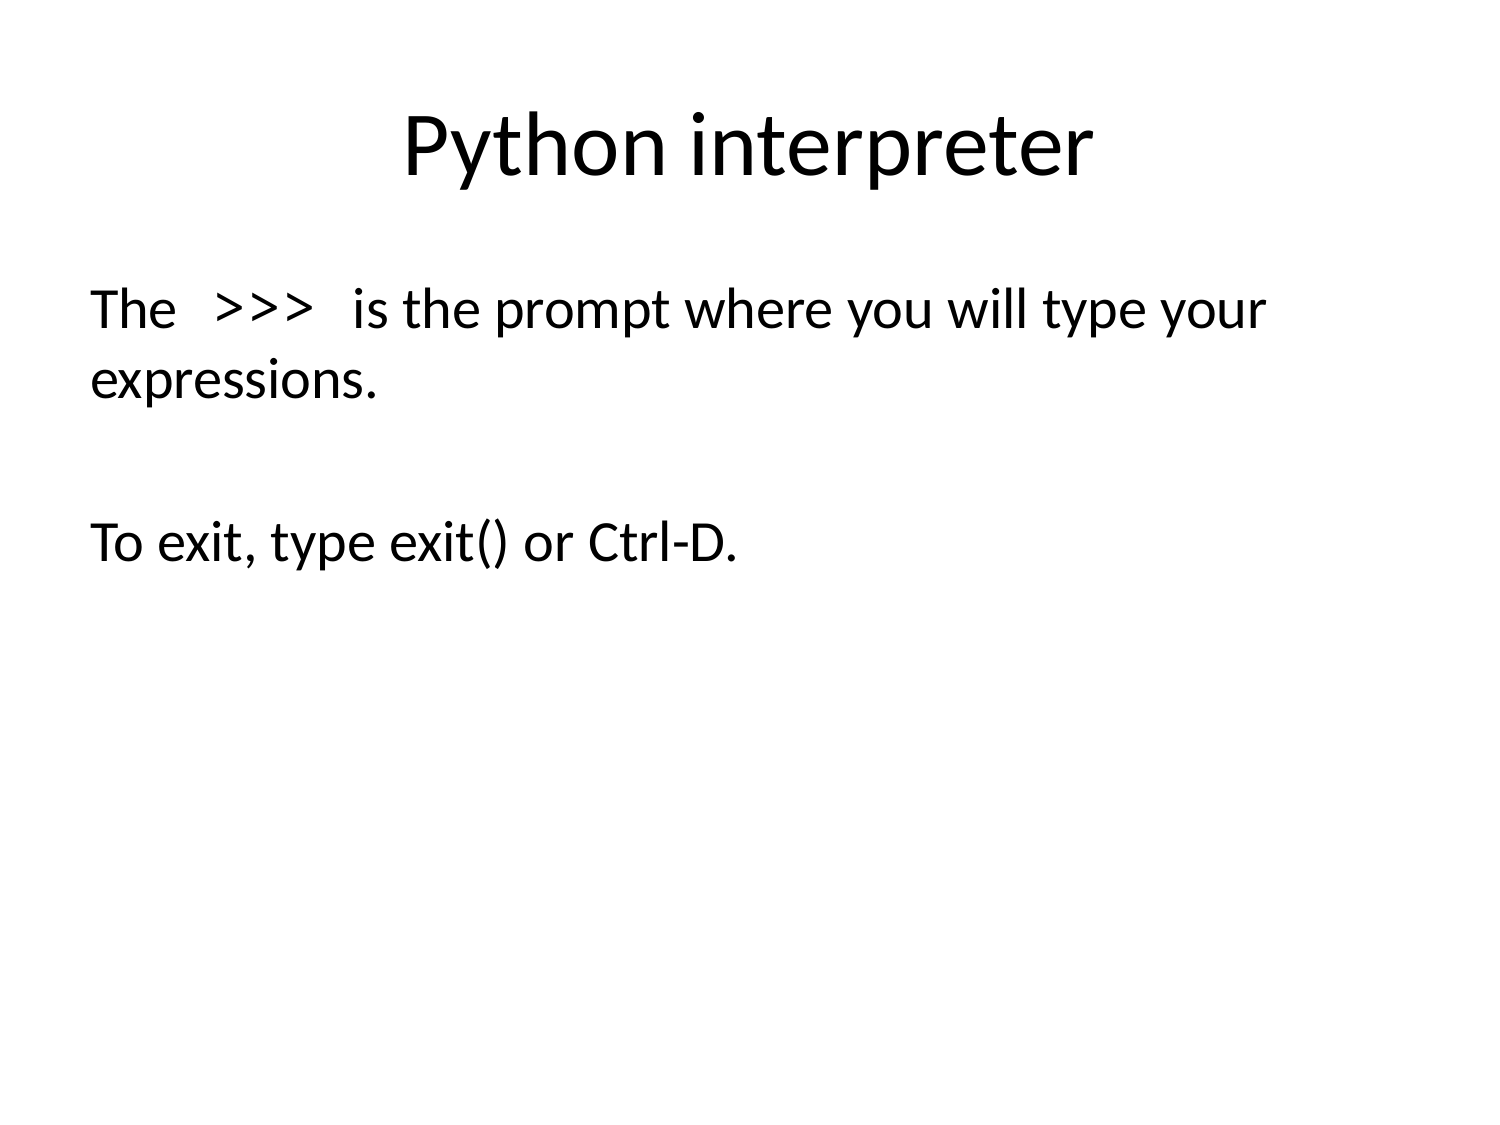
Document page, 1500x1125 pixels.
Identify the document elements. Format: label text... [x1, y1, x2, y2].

list The >>> is the prompt where you will type your expressions. To exit, type exit() or Ctrl-D. [75, 262, 1425, 1005]
title Python interpreter [75, 45, 1425, 233]
